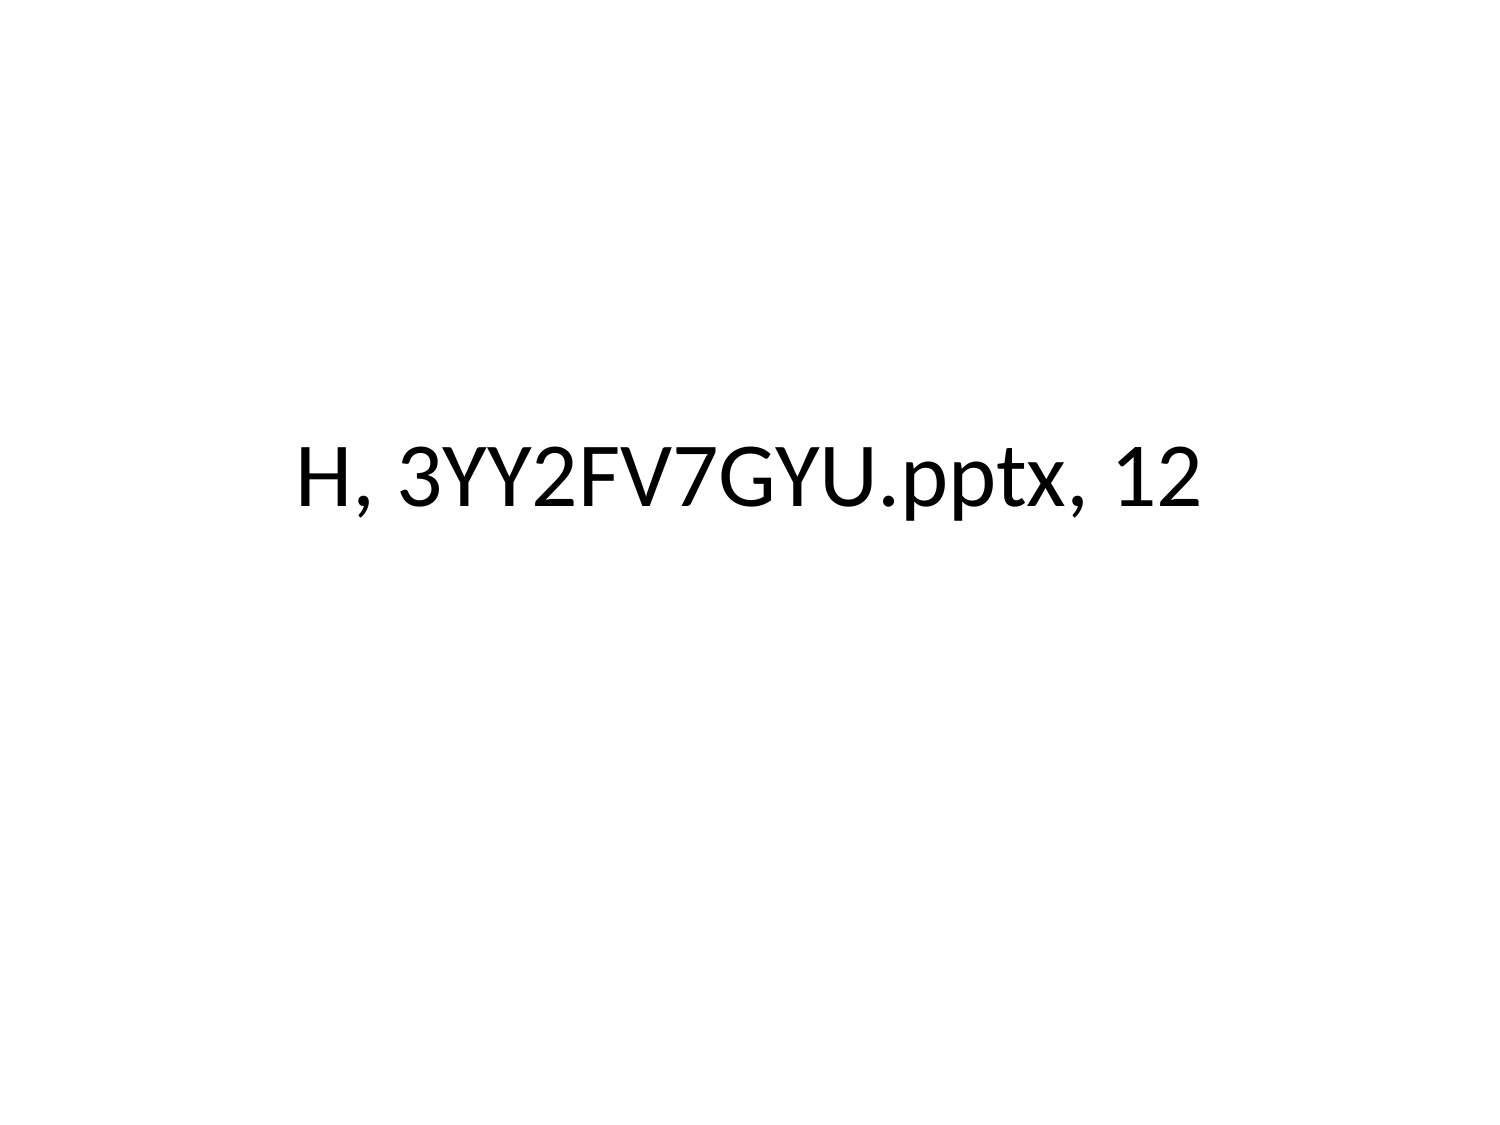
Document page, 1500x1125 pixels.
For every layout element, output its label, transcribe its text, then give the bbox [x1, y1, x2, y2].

title H, 3YY2FV7GYU.pptx, 12 [112, 349, 1388, 591]
